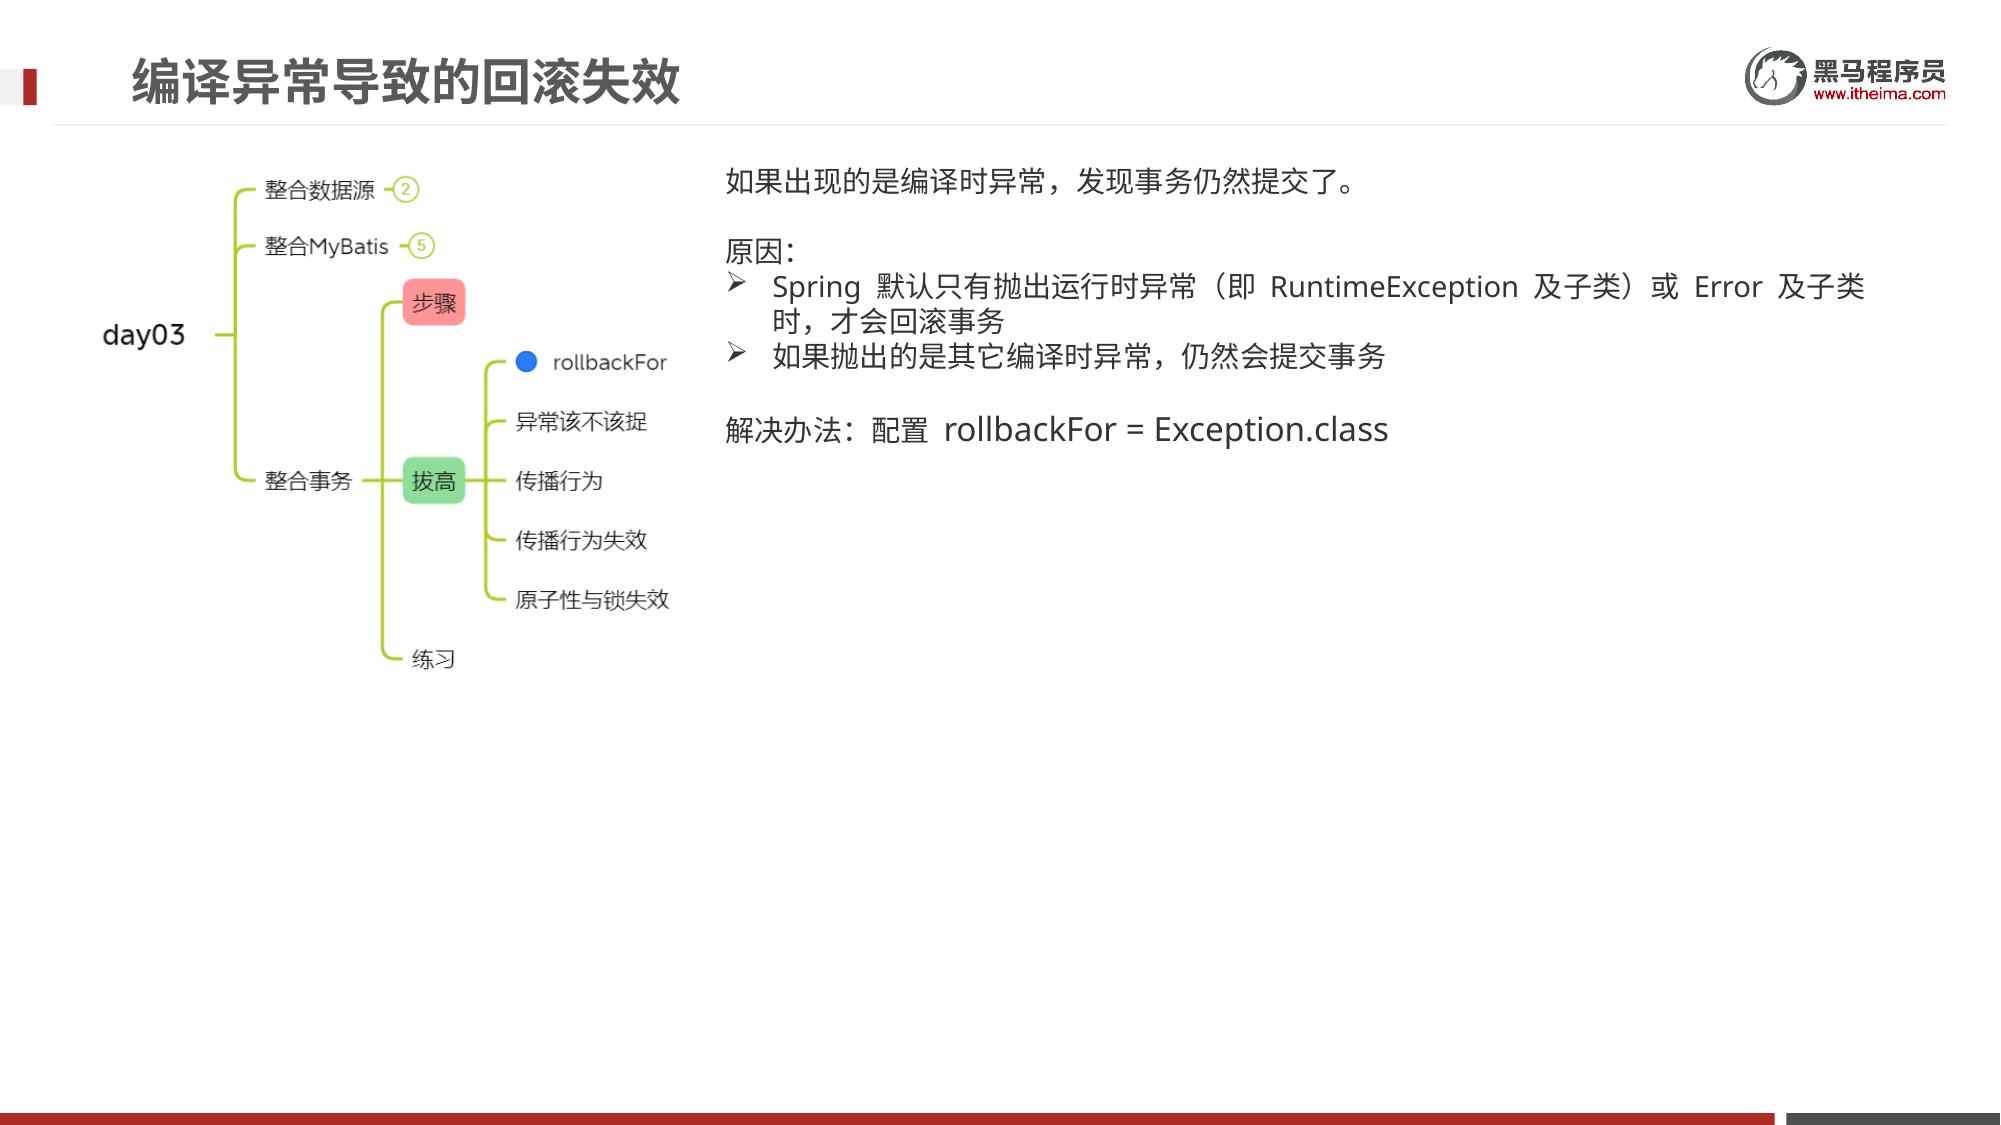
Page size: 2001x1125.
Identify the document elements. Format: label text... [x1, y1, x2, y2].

picture [1744, 46, 1946, 106]
list 如果出现的是编译时异常，发现事务仍然提交了。 原因： Spring 默认只有抛出运行时异常（即 RuntimeException 及子类）或 Error 及子类时，才会回滚事务 如果抛出的是其它编译时异常，仍然会提交事务 解决办法：配置 rollbackFor = Exception.class [710, 156, 1909, 1101]
title 编译异常导致的回滚失效 [116, 38, 1556, 124]
picture [91, 155, 690, 686]
